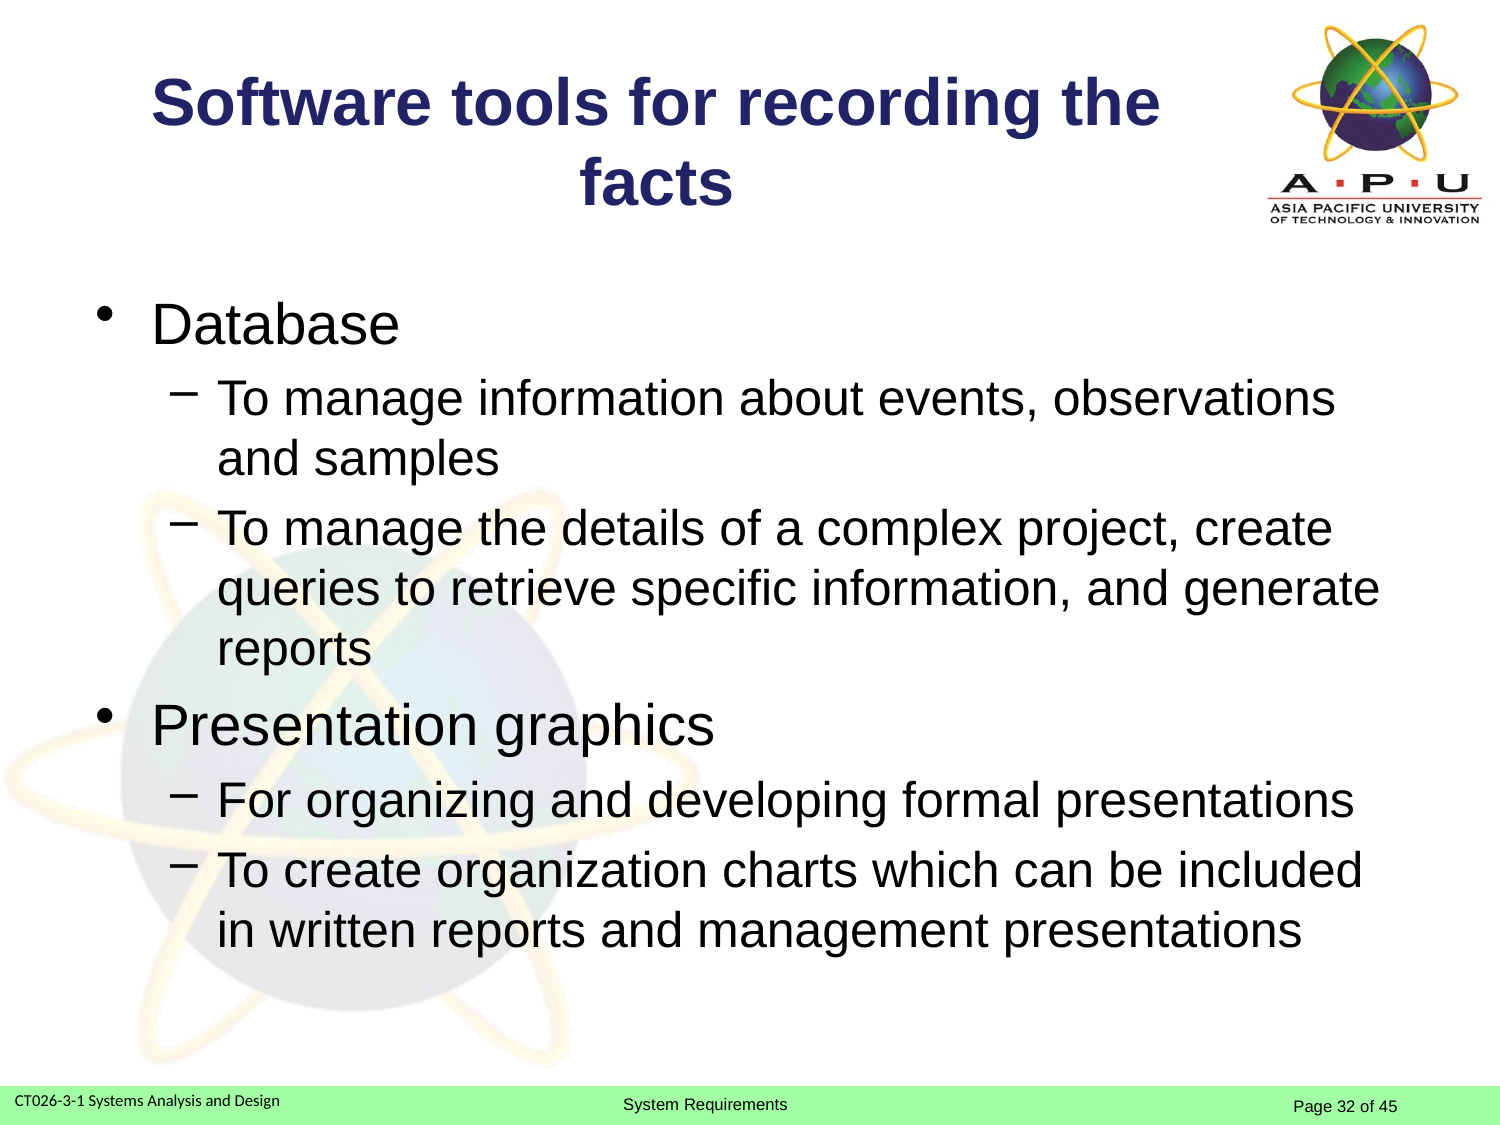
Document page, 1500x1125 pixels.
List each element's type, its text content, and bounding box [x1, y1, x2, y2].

picture [1251, 0, 1500, 249]
list Database To manage information about events, observations and samples To manage the details of a complex project, create queries to retrieve specific information, and generate reports Presentation graphics For organizing and developing formal presentations To create organization charts which can be included in written reports and management presentations [79, 278, 1430, 1021]
title Software tools for recording the facts [79, 45, 1235, 233]
